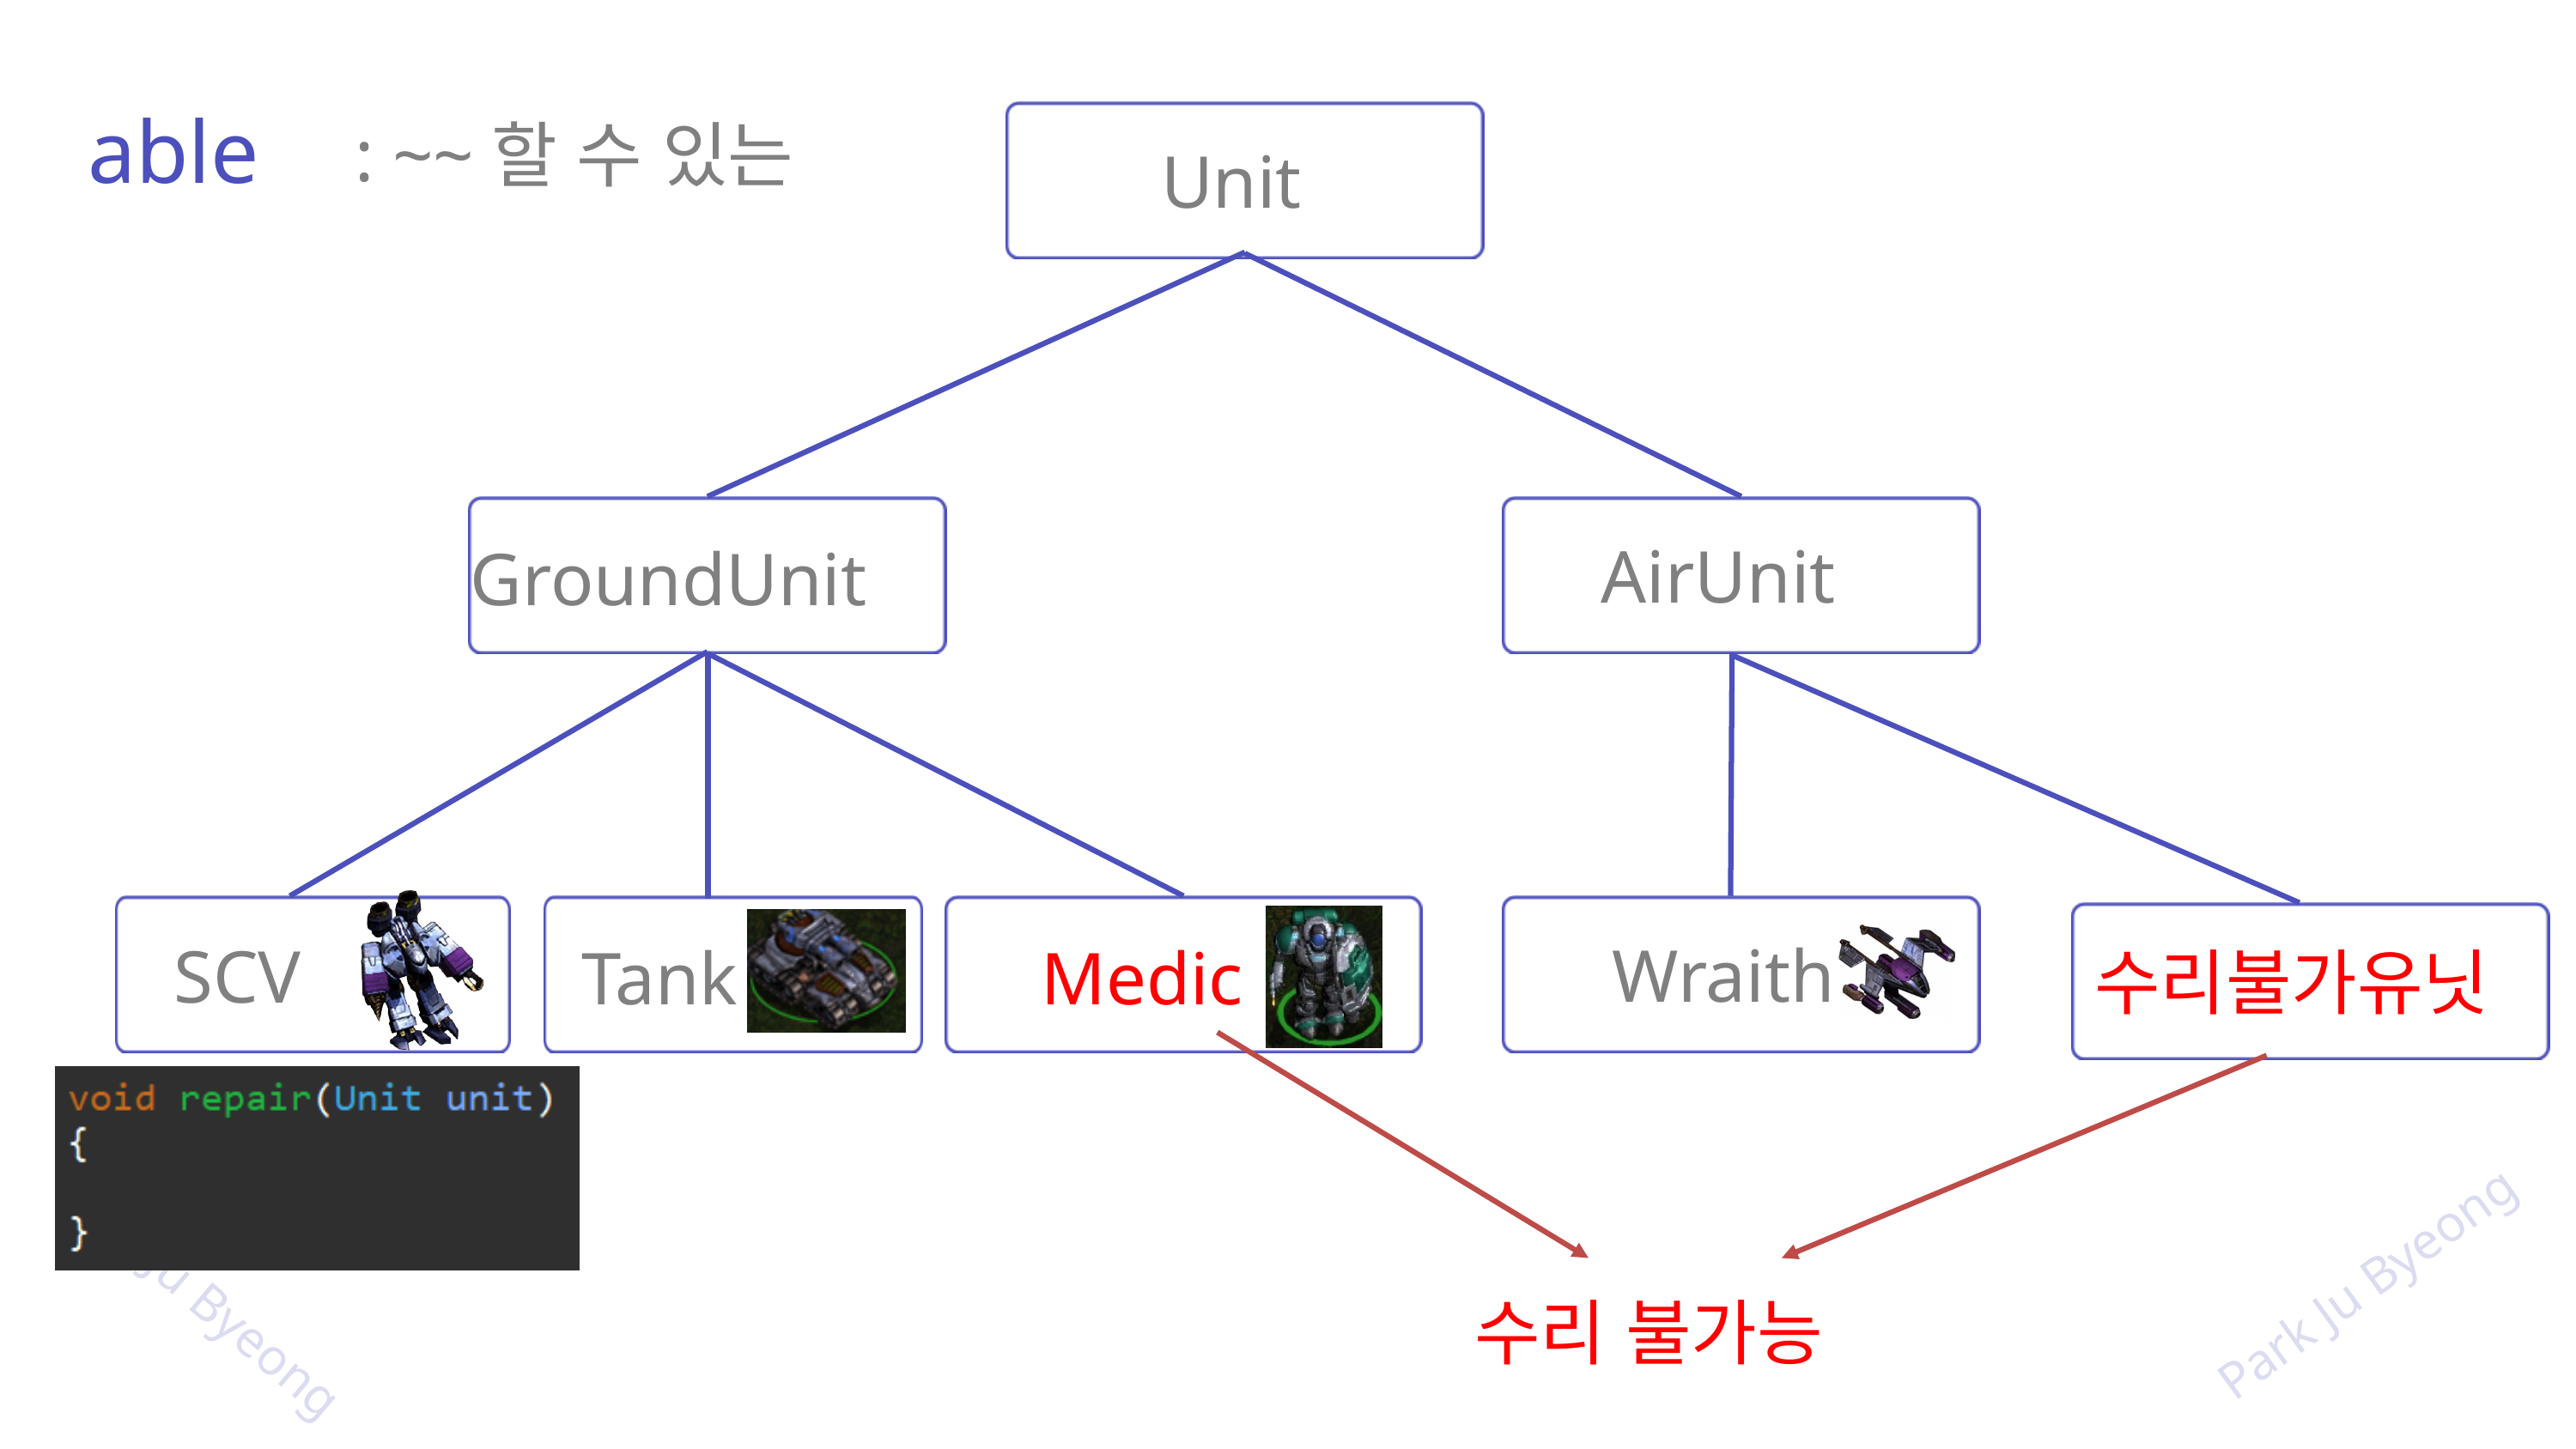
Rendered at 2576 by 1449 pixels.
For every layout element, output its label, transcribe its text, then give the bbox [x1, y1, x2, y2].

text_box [944, 895, 1423, 1053]
picture [55, 1066, 580, 1270]
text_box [1502, 496, 1981, 654]
picture [1266, 906, 1382, 1048]
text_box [1005, 101, 1485, 252]
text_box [707, 652, 1184, 896]
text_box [115, 895, 349, 1053]
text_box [1781, 1055, 2267, 1258]
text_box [1244, 252, 1742, 497]
text_box : ~~할 수 있는 [342, 103, 923, 203]
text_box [501, 904, 511, 1053]
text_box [707, 252, 1245, 497]
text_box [1502, 895, 1981, 1053]
text_box GroundUnit [951, 527, 956, 626]
text_box able [75, 91, 343, 207]
text_box GroundUnit [458, 527, 464, 626]
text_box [468, 496, 947, 652]
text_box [2071, 902, 2550, 1060]
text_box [289, 651, 708, 896]
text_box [544, 903, 924, 1053]
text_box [1730, 654, 2300, 903]
picture [354, 885, 498, 1056]
text_box 수리 불가능 [1461, 1282, 1983, 1380]
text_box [1217, 1032, 1589, 1258]
picture [747, 909, 906, 1033]
picture [1838, 920, 1957, 1021]
